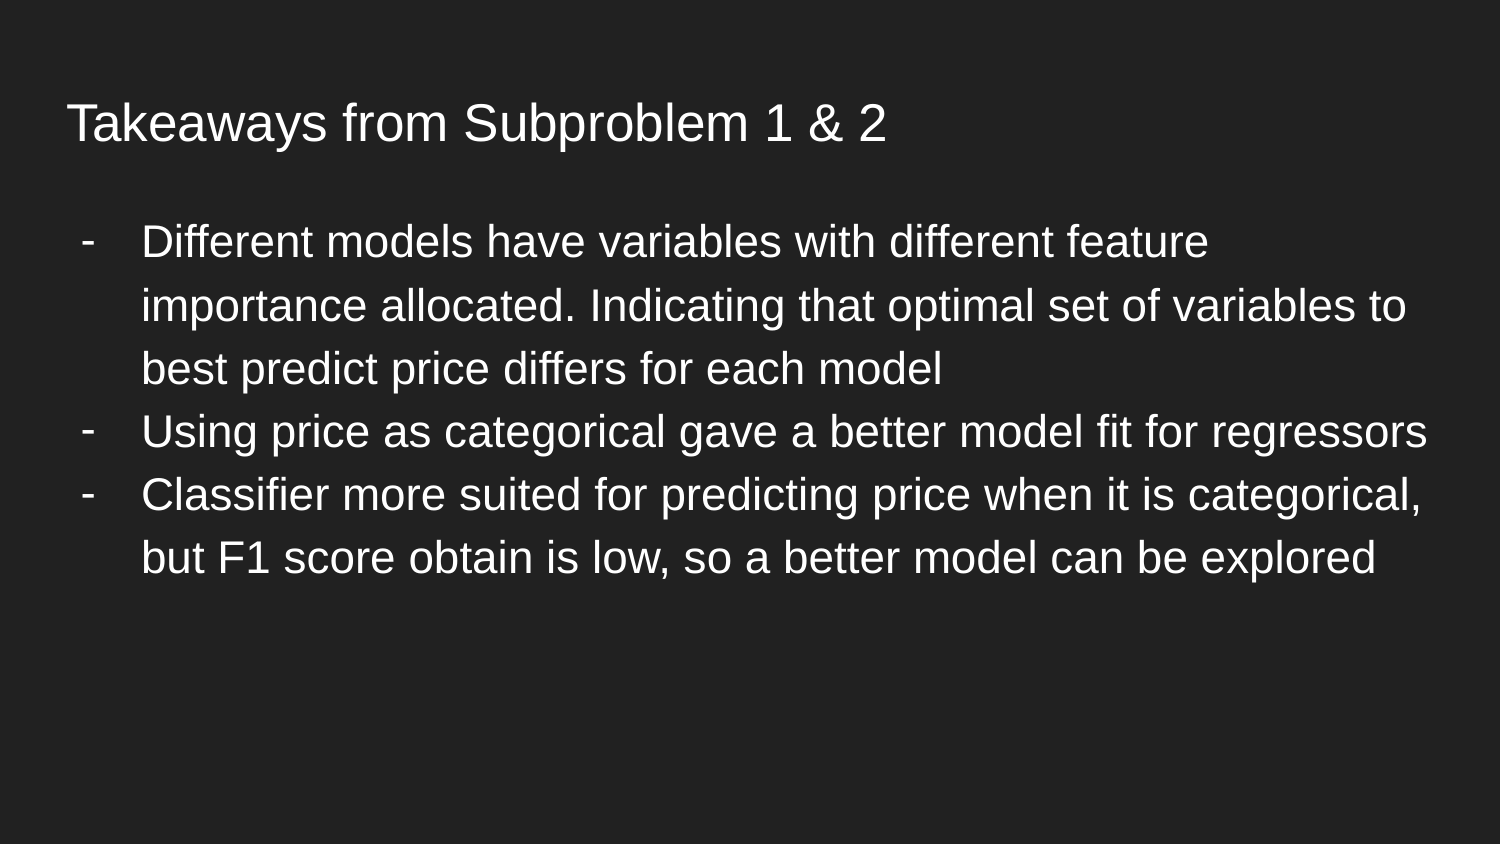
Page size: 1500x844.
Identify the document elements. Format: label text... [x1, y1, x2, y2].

title Takeaways from Subproblem 1 & 2 [51, 72, 1449, 167]
list Different models have variables with different feature importance allocated. Indicating that optimal set of variables to best predict price differs for each model Using price as categorical gave a better model fit for regressors Classifier more suited for predicting price when it is categorical, but F1 score obtain is low, so a better model can be explored [51, 189, 1449, 750]
